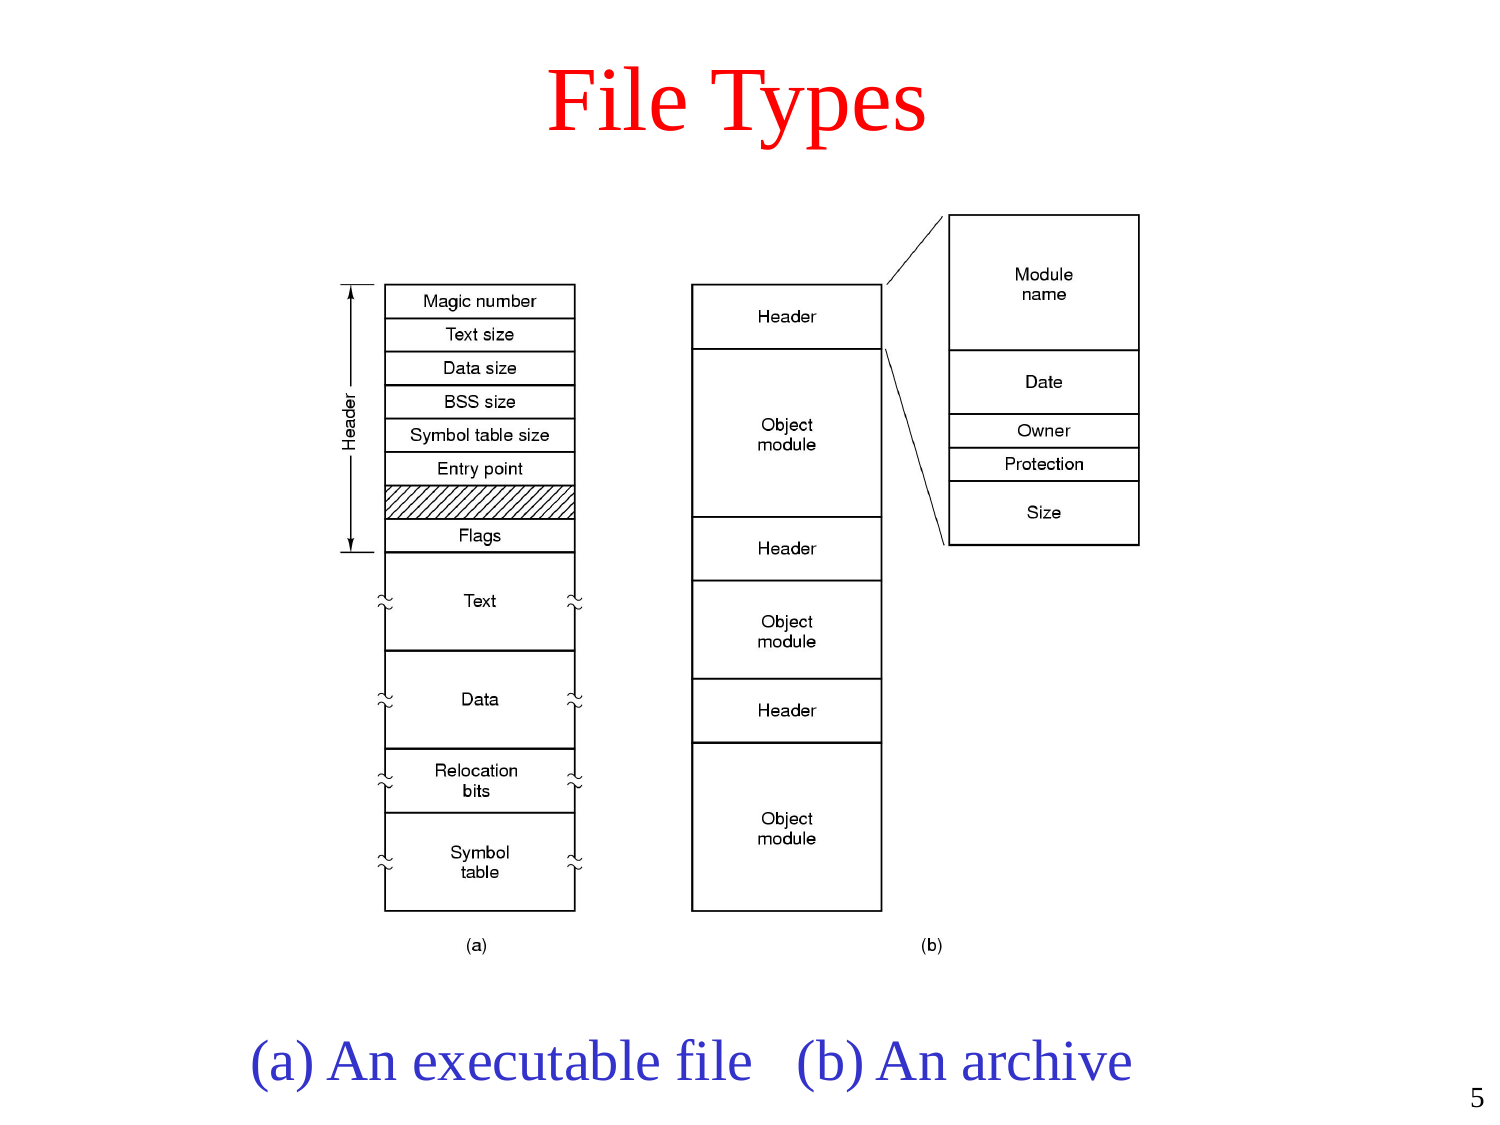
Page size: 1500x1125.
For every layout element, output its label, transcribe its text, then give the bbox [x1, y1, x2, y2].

list (a) An executable file (b) An archive [235, 1022, 1211, 1125]
title File Types [99, 0, 1376, 188]
picture [335, 210, 1142, 955]
slide_number 5 [1420, 1070, 1500, 1125]
